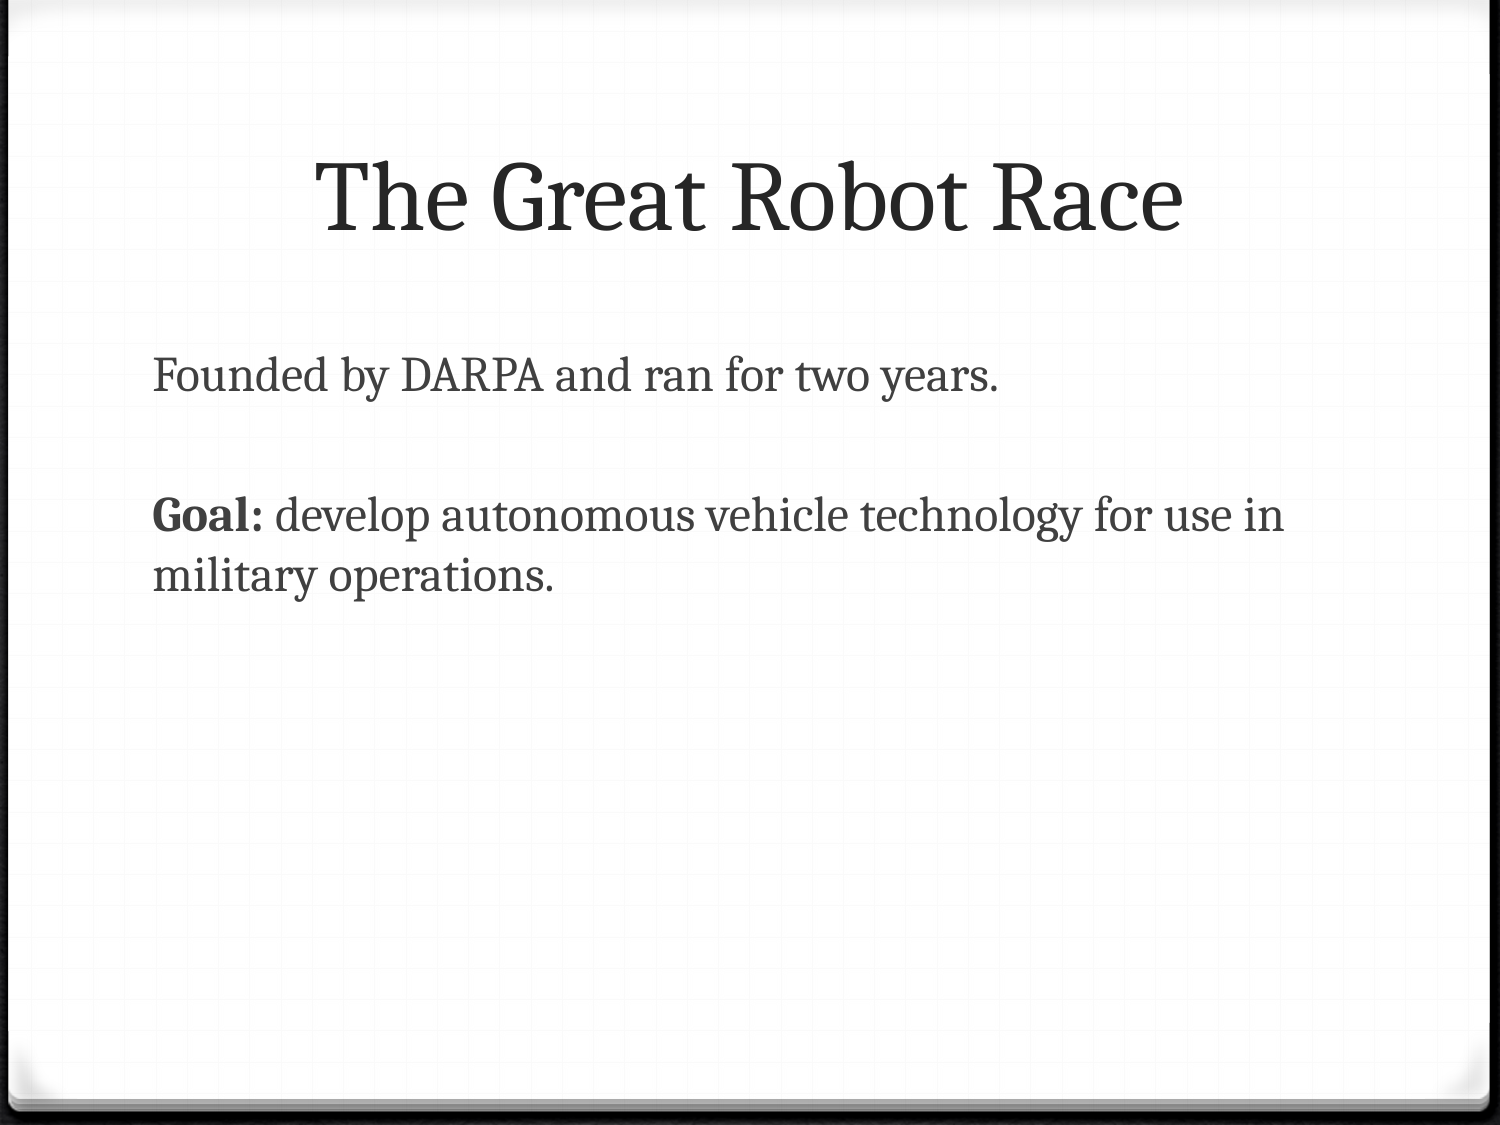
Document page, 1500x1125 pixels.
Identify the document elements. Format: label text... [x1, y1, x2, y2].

picture [0, 0, 1500, 1125]
list Founded by DARPA and ran for two years. Goal: develop autonomous vehicle technology for use in military operations. [137, 334, 1363, 983]
title The Great Robot Race [90, 71, 1410, 309]
